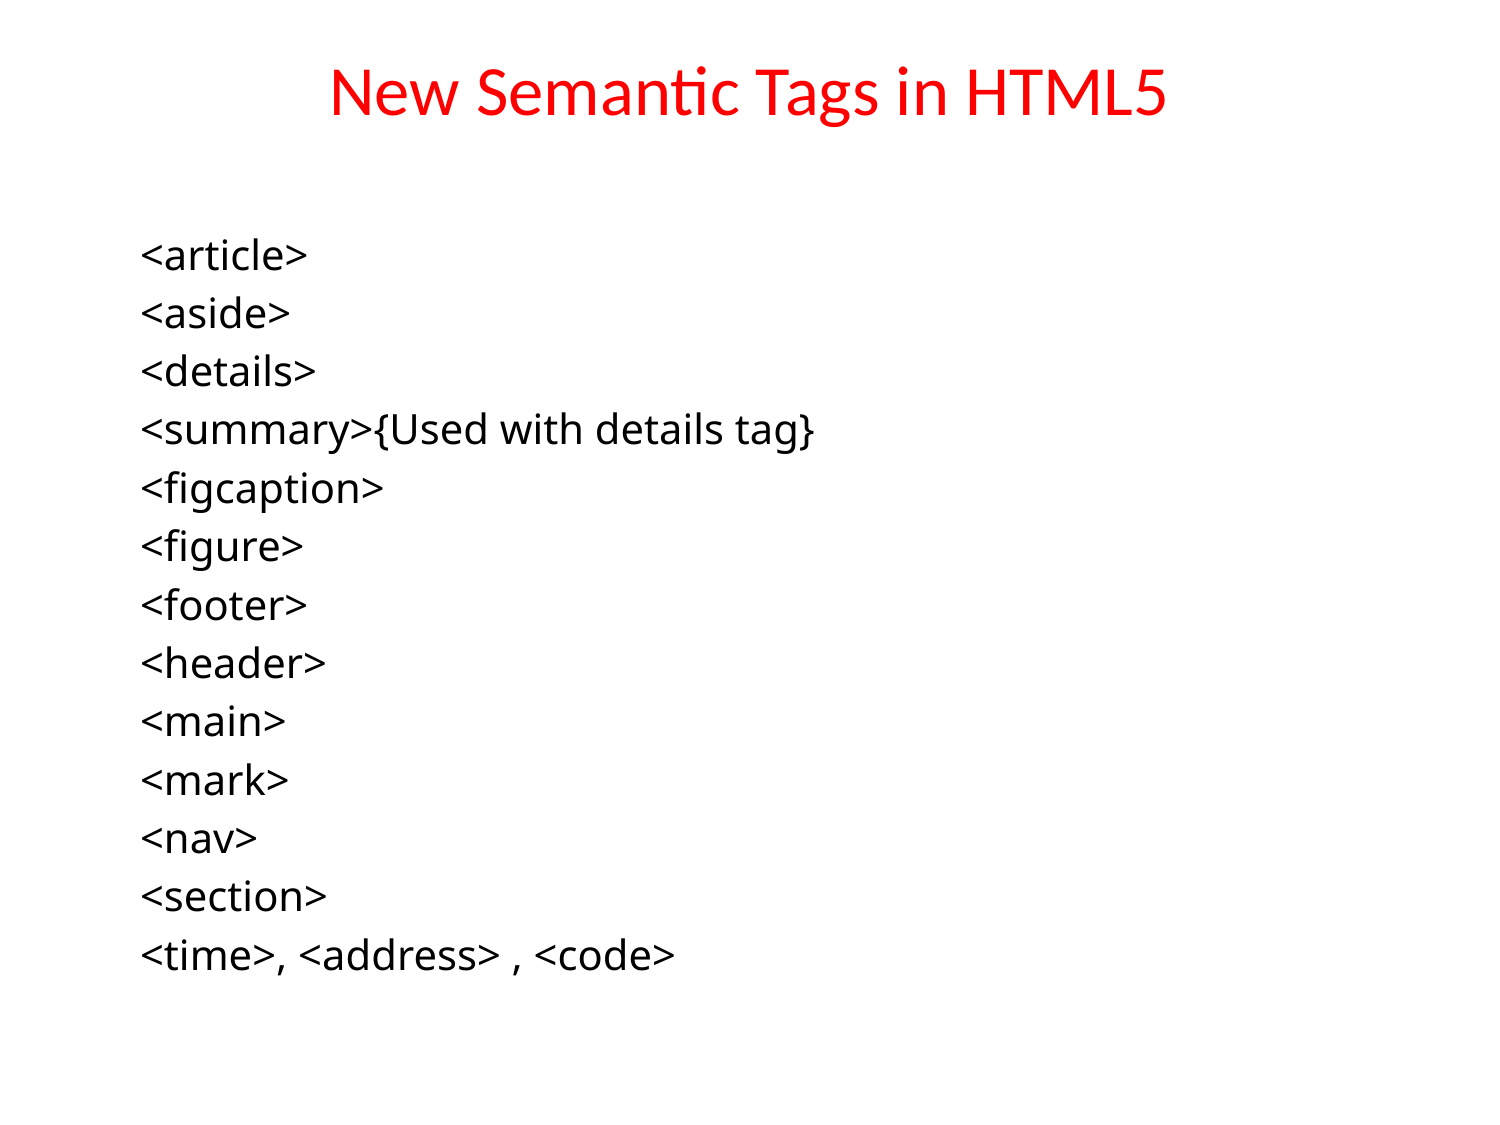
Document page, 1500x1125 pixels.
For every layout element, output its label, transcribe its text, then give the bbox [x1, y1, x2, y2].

subtitle <article> <aside> <details> <summary>{Used with details tag} <figcaption> <figure> <footer> <header> <main> <mark> <nav> <section> <time>, <address> , <code> [125, 162, 1413, 1050]
title New Semantic Tags in HTML5 [112, 37, 1388, 138]
